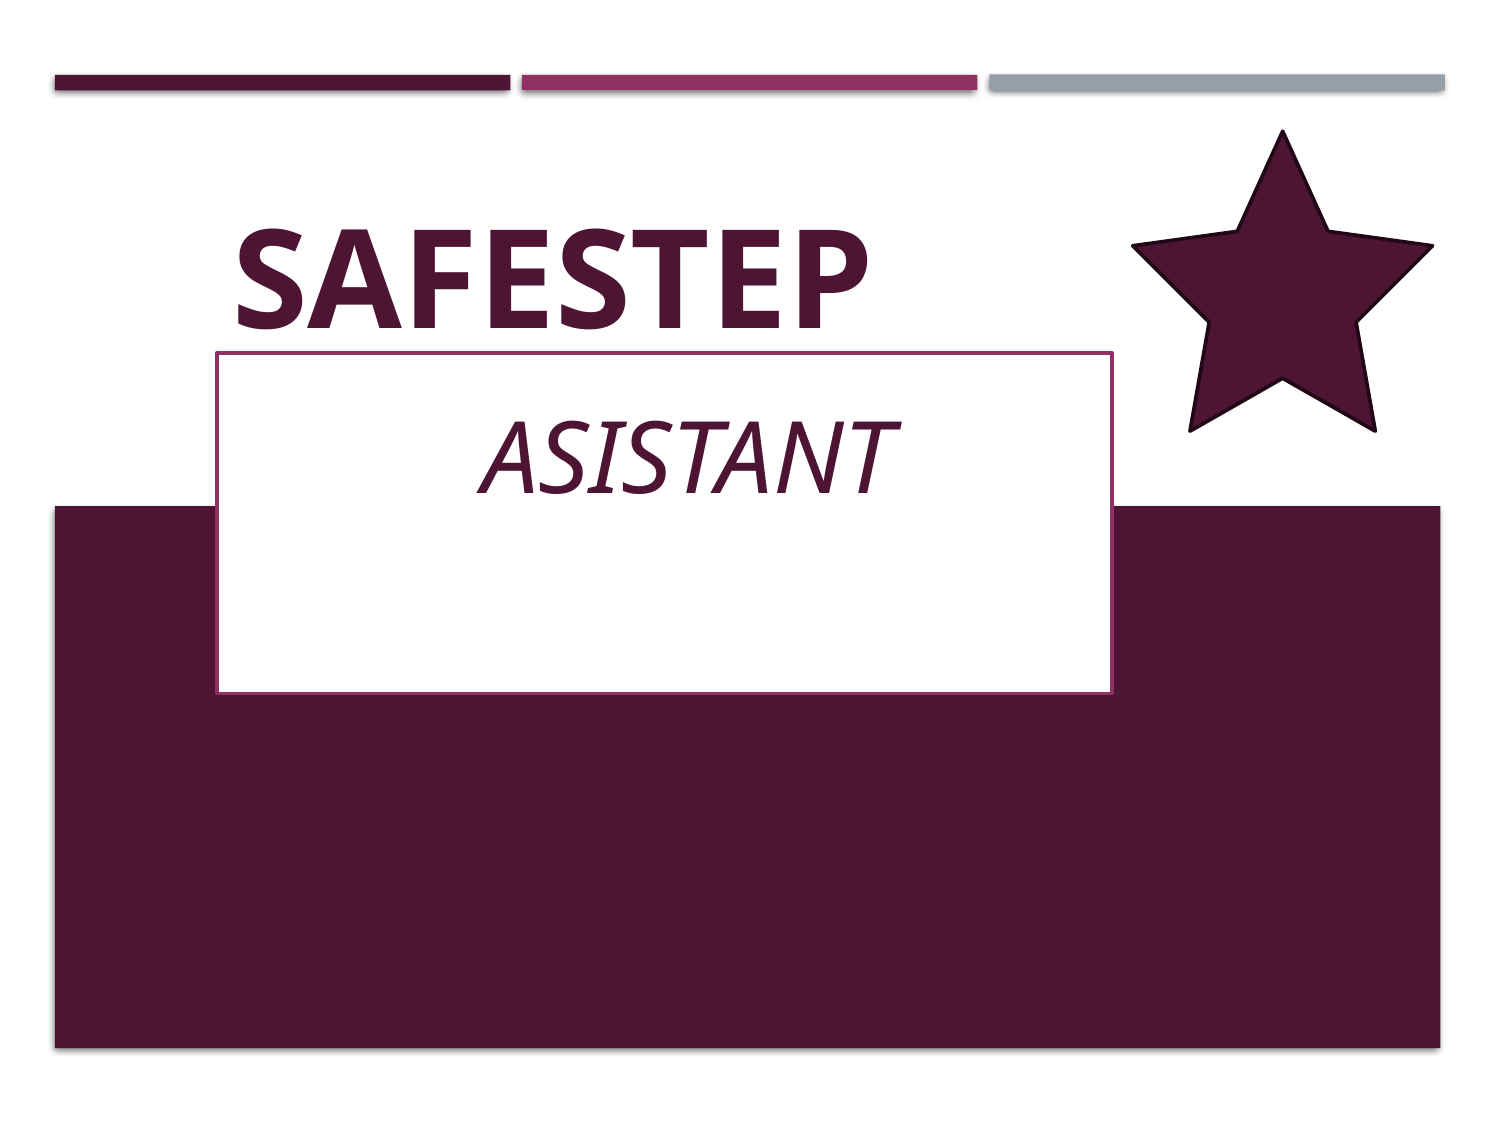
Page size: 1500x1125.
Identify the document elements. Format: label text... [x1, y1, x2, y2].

text_box [1130, 129, 1435, 433]
title SafeStep Asistant [215, 351, 1114, 695]
